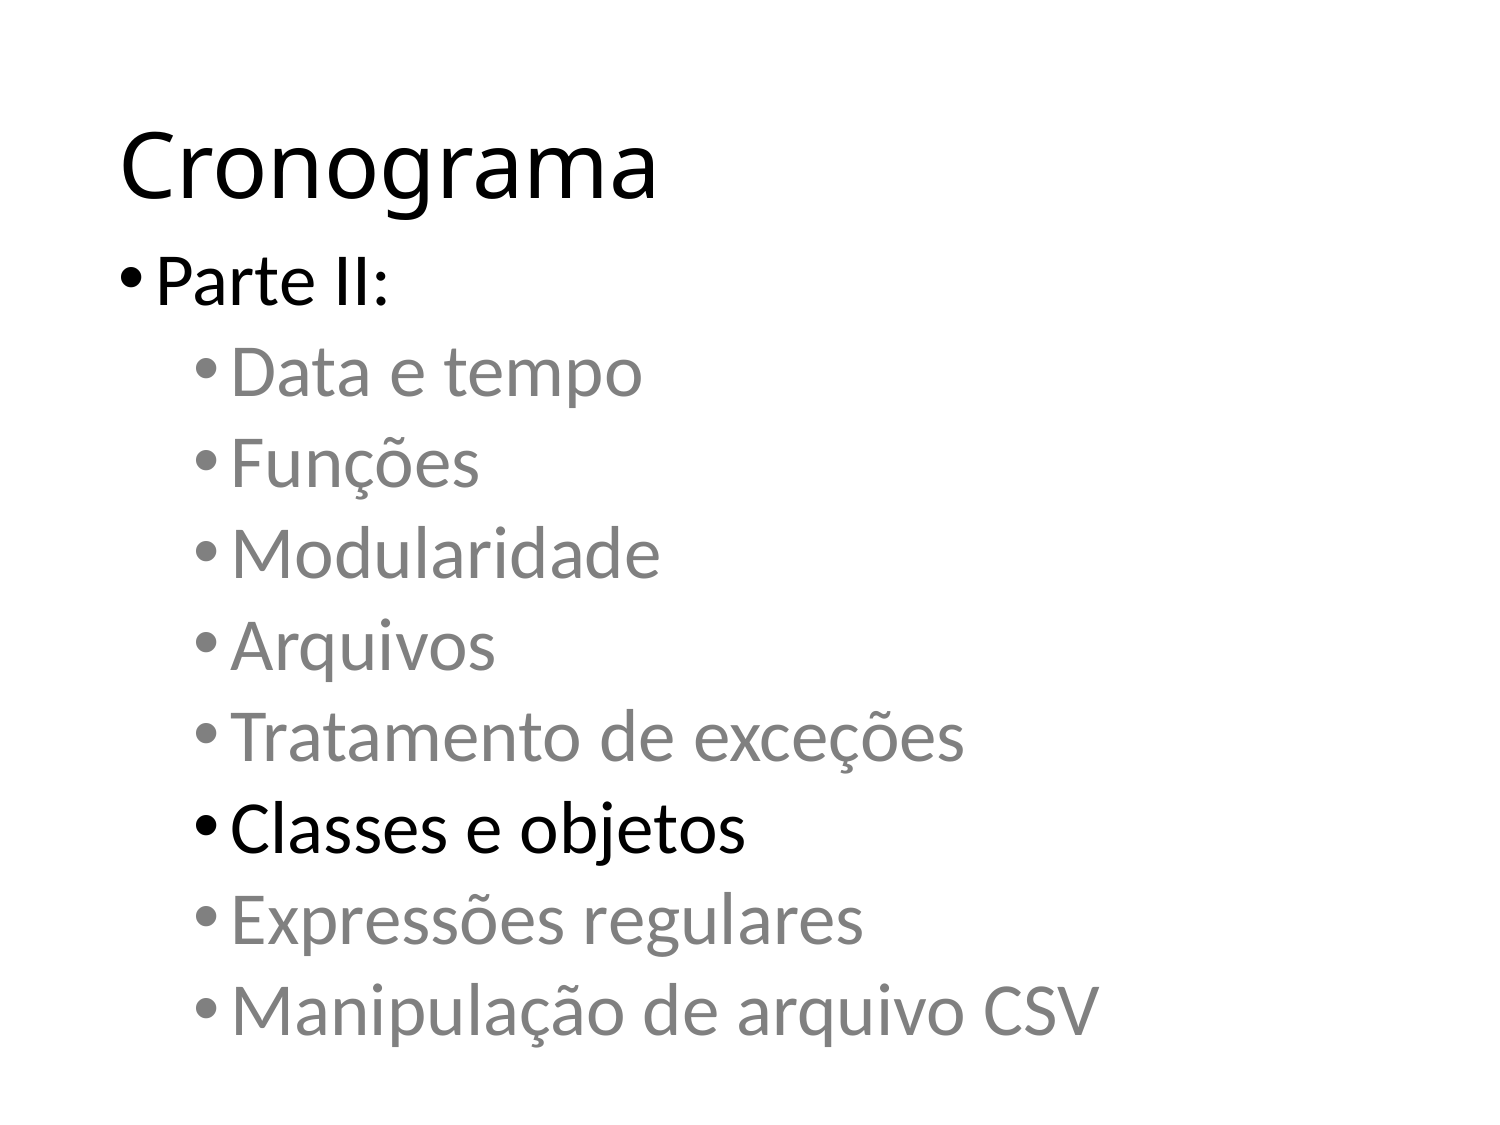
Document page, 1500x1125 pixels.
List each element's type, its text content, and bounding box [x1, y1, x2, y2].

title Cronograma [103, 59, 1397, 232]
list Parte II: Data e tempo Funções Modularidade Arquivos Tratamento de exceções Classes e objetos Expressões regulares Manipulação de arquivo CSV [103, 232, 1397, 1068]
